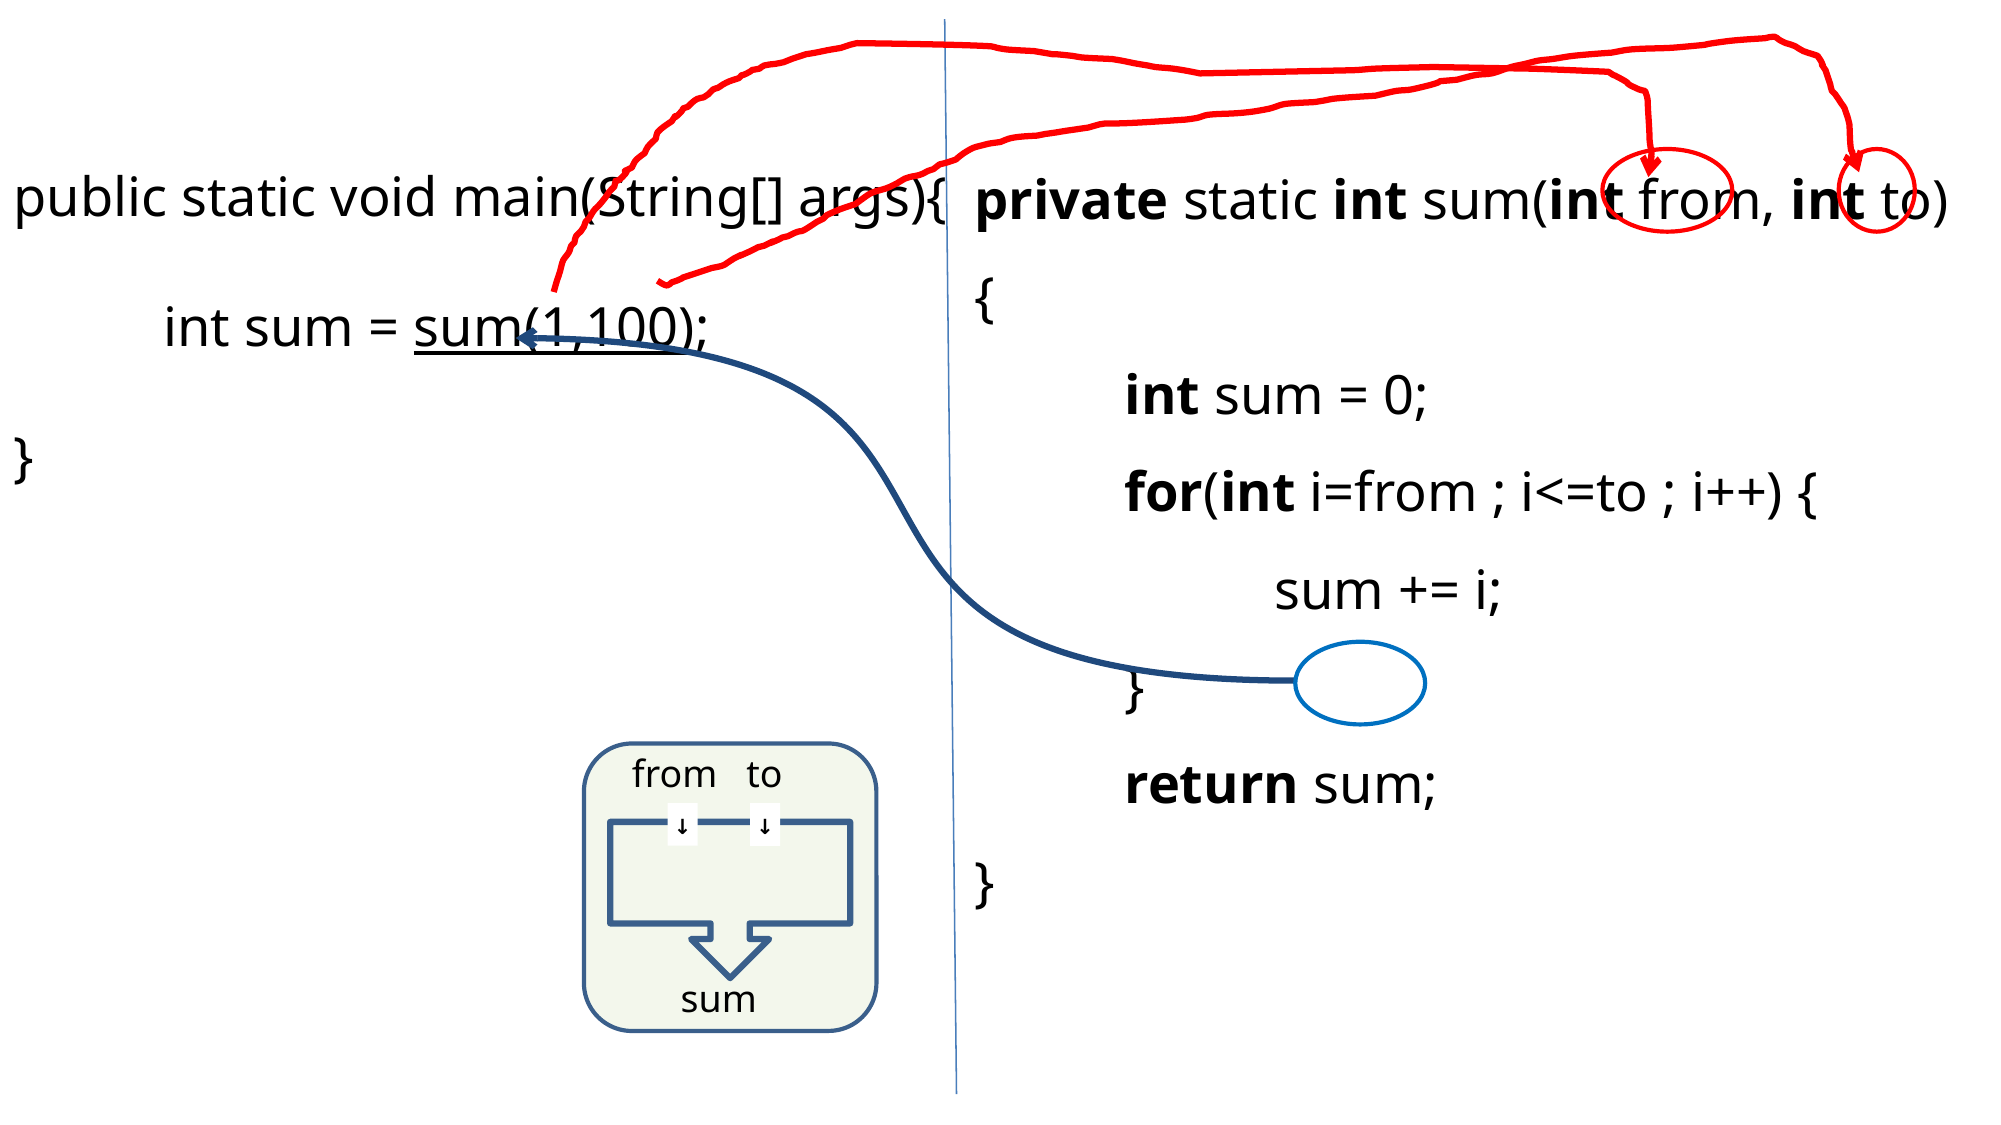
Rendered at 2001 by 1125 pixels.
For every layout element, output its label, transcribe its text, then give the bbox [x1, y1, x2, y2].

text_box [961, 44, 1504, 154]
text_box from to sum [617, 987, 798, 1028]
text_box [657, 164, 939, 286]
text_box [553, 43, 939, 293]
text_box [944, 18, 957, 336]
text_box [1836, 146, 1917, 234]
text_box [1293, 639, 1428, 727]
text_box [581, 741, 879, 1034]
text_box [1600, 146, 1735, 234]
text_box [515, 337, 1296, 681]
text_box private static int sum(int from, int to) { int sum = 0; for(int i=from ; i<=to ; i++) { sum += i; } return sum; } [961, 125, 1977, 920]
text_box public static void main(String[] args){ int sum = sum(1,100); } [0, 89, 939, 495]
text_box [944, 689, 957, 1095]
text_box [961, 36, 1854, 254]
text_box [609, 802, 851, 979]
text_box from to sum [617, 742, 798, 801]
